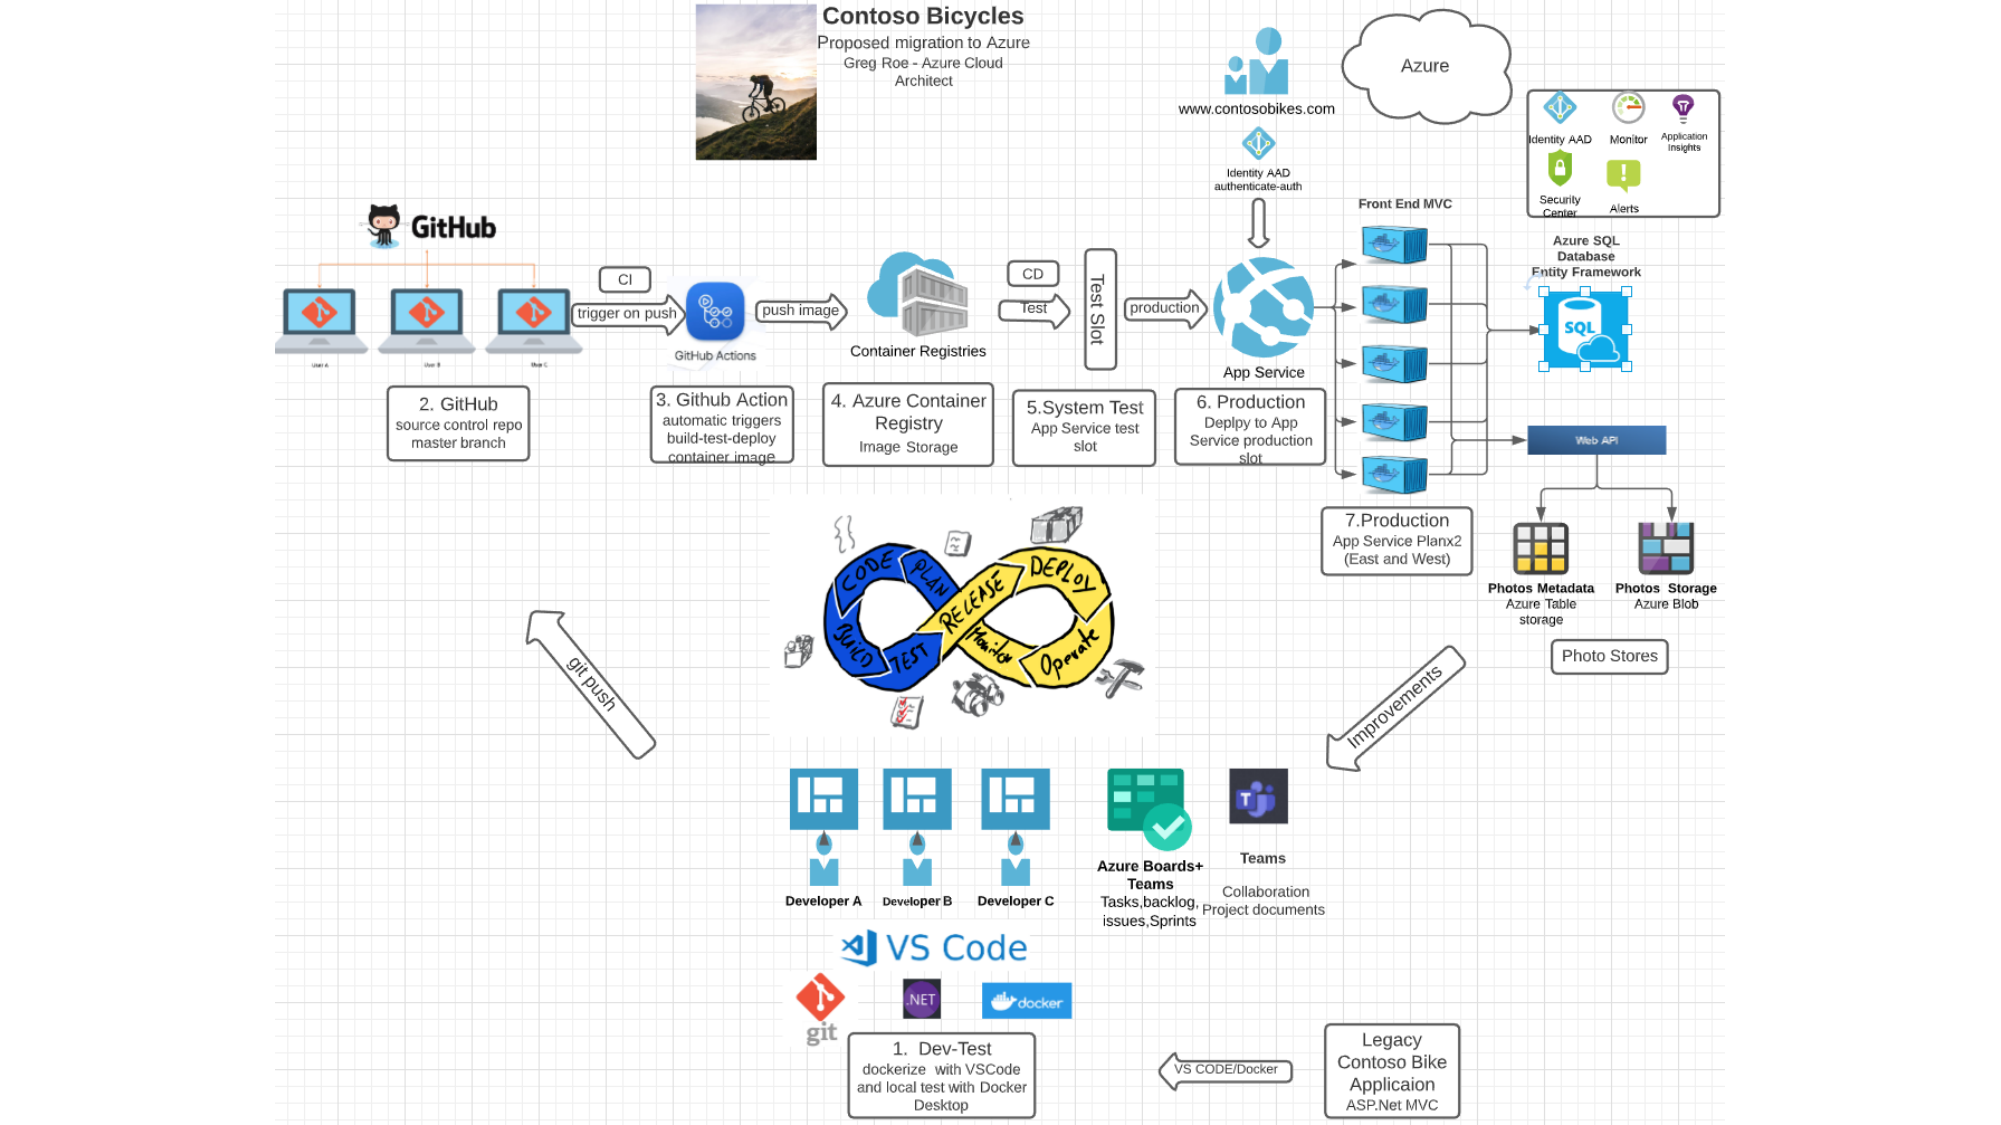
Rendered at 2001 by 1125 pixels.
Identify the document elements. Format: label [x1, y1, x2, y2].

picture [275, 0, 1725, 1125]
